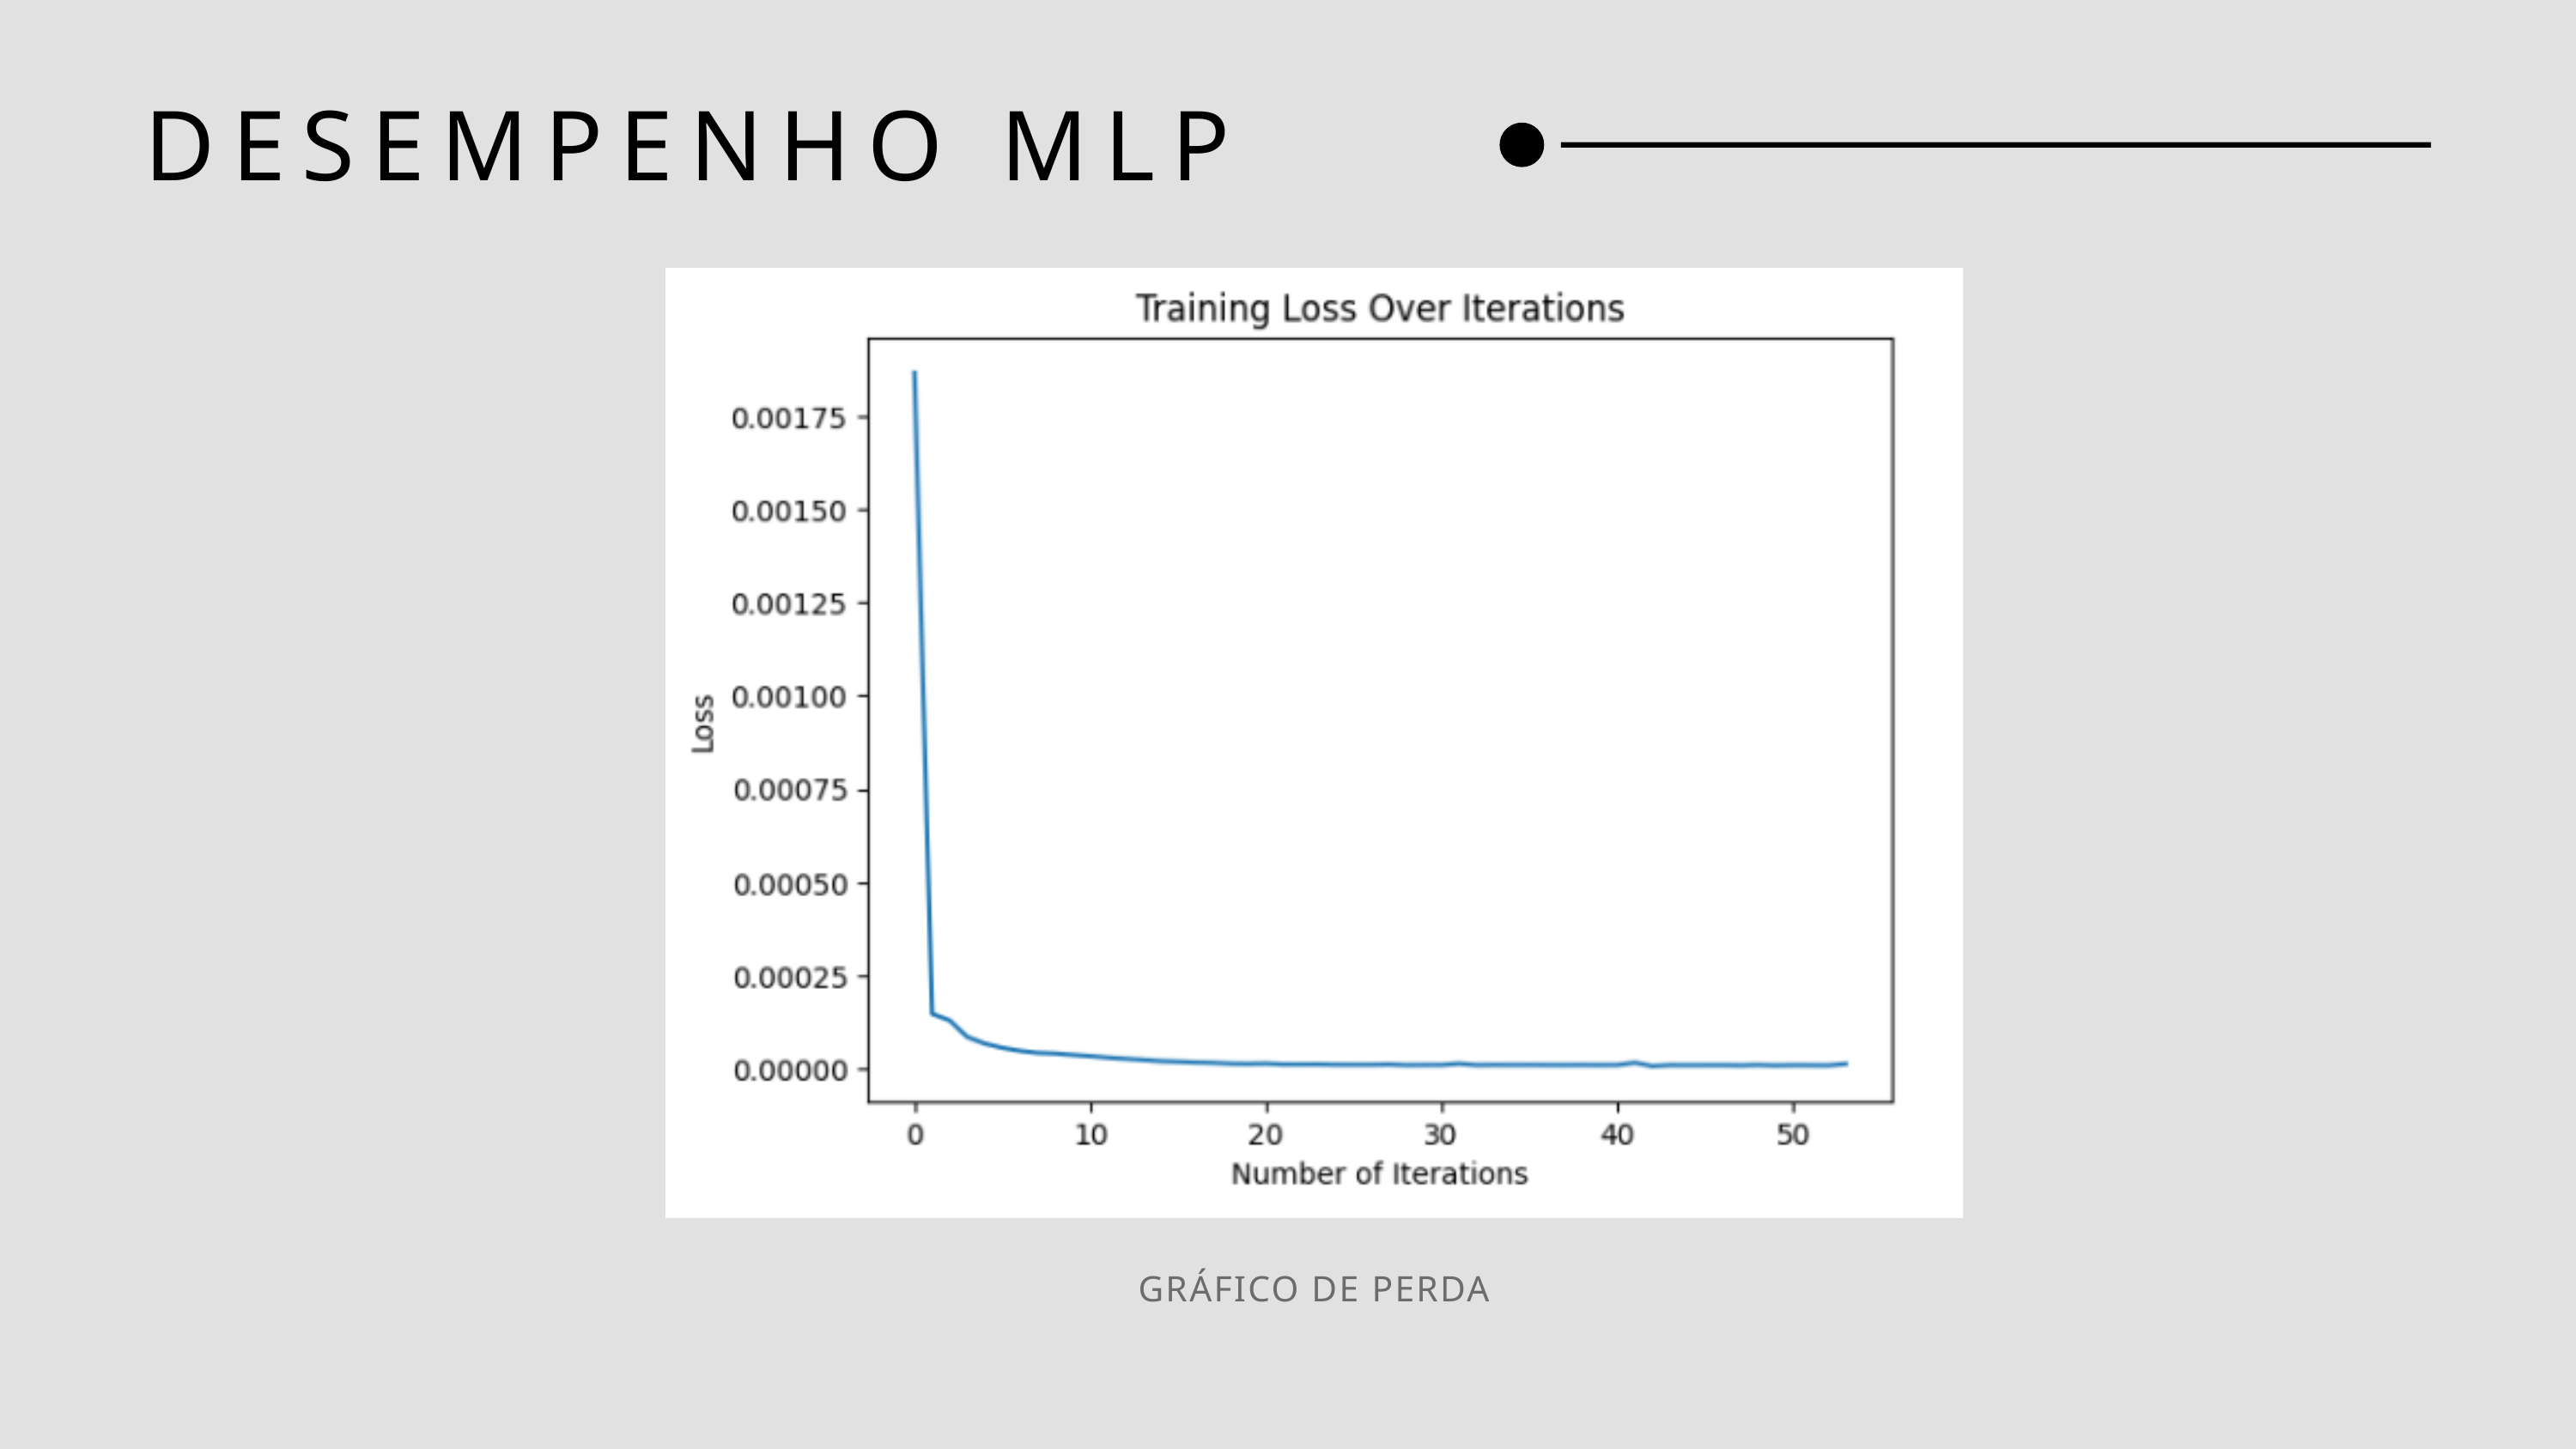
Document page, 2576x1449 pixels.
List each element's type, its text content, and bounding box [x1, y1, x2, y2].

text_box GRÁFICO DE PERDA [750, 1247, 1879, 1309]
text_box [1499, 122, 1545, 167]
text_box [665, 268, 1964, 1218]
text_box DESEMPENHO MLP [144, 95, 1400, 200]
